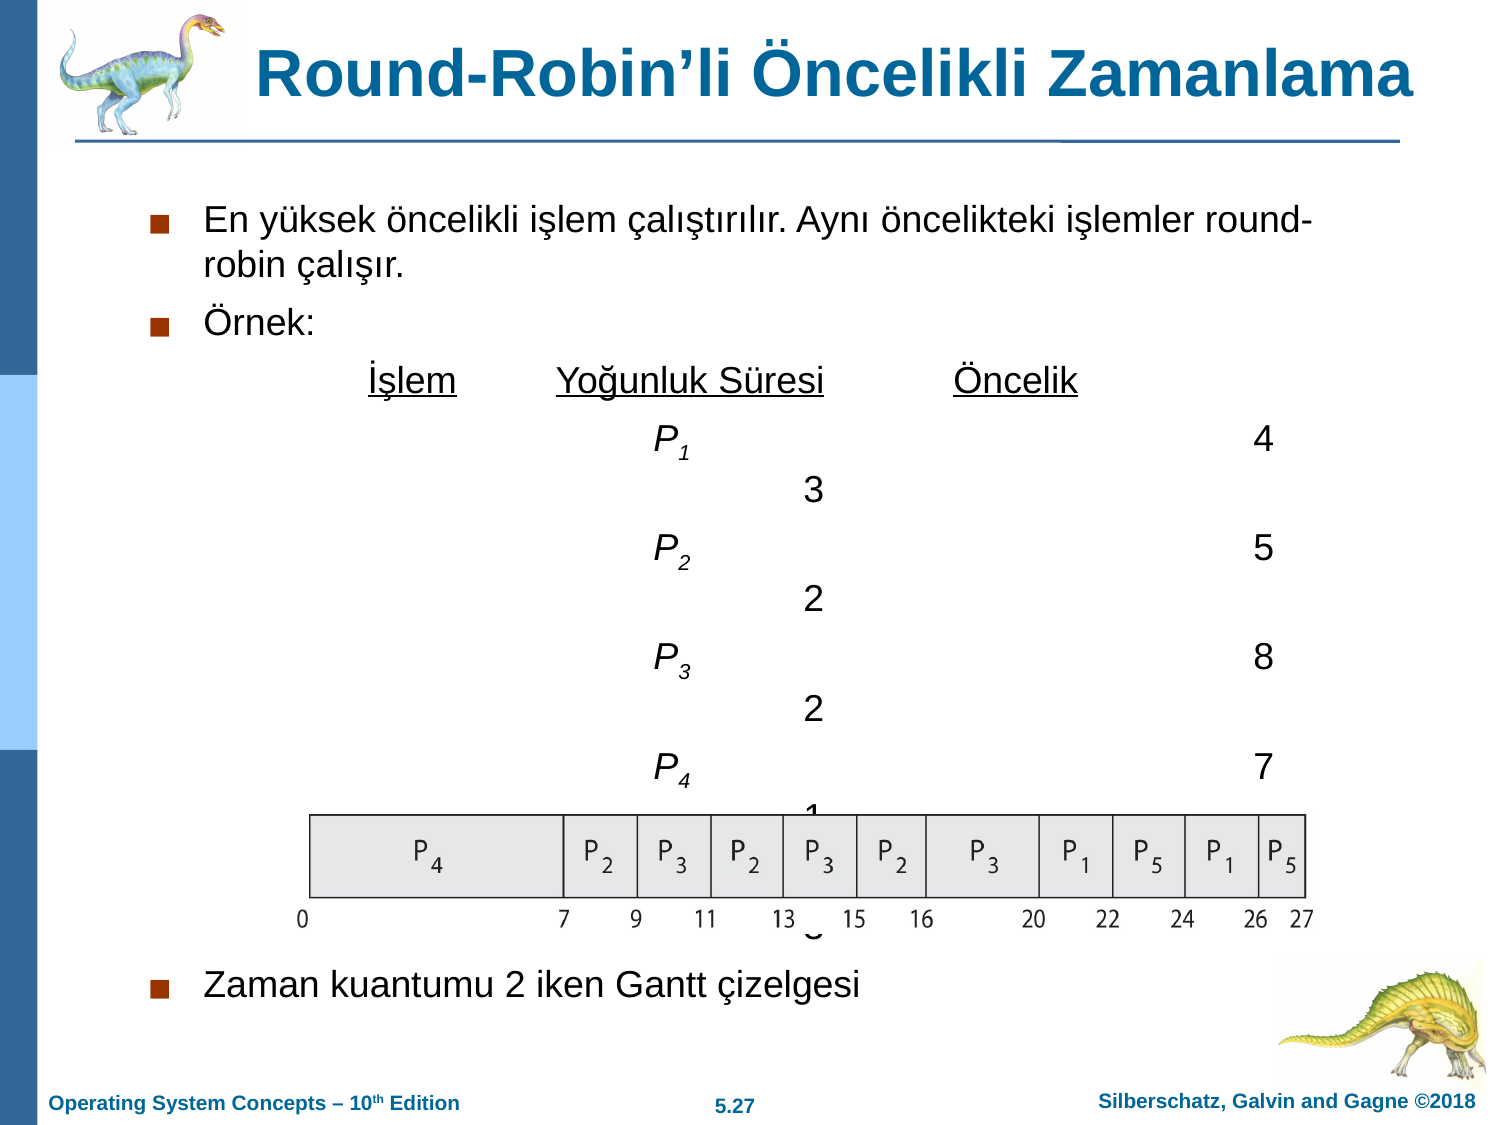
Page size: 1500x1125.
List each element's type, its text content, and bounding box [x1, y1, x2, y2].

list En yüksek öncelikli işlem çalıştırılır. Aynı öncelikteki işlemler round-robin çalışır. Örnek: İşlem a Yoğunluk Süresi Öncelik P1 4 3 P2 5 2 P3 8 2 P4 7 1 P5 3 3 Zaman kuantumu 2 iken Gantt çizelgesi [132, 187, 1392, 989]
picture [1275, 959, 1486, 1090]
picture [46, 0, 243, 149]
picture [296, 814, 1315, 934]
title Round-Robin’li Öncelikli Zamanlama [238, 22, 1433, 117]
picture [1415, 1093, 1423, 1098]
